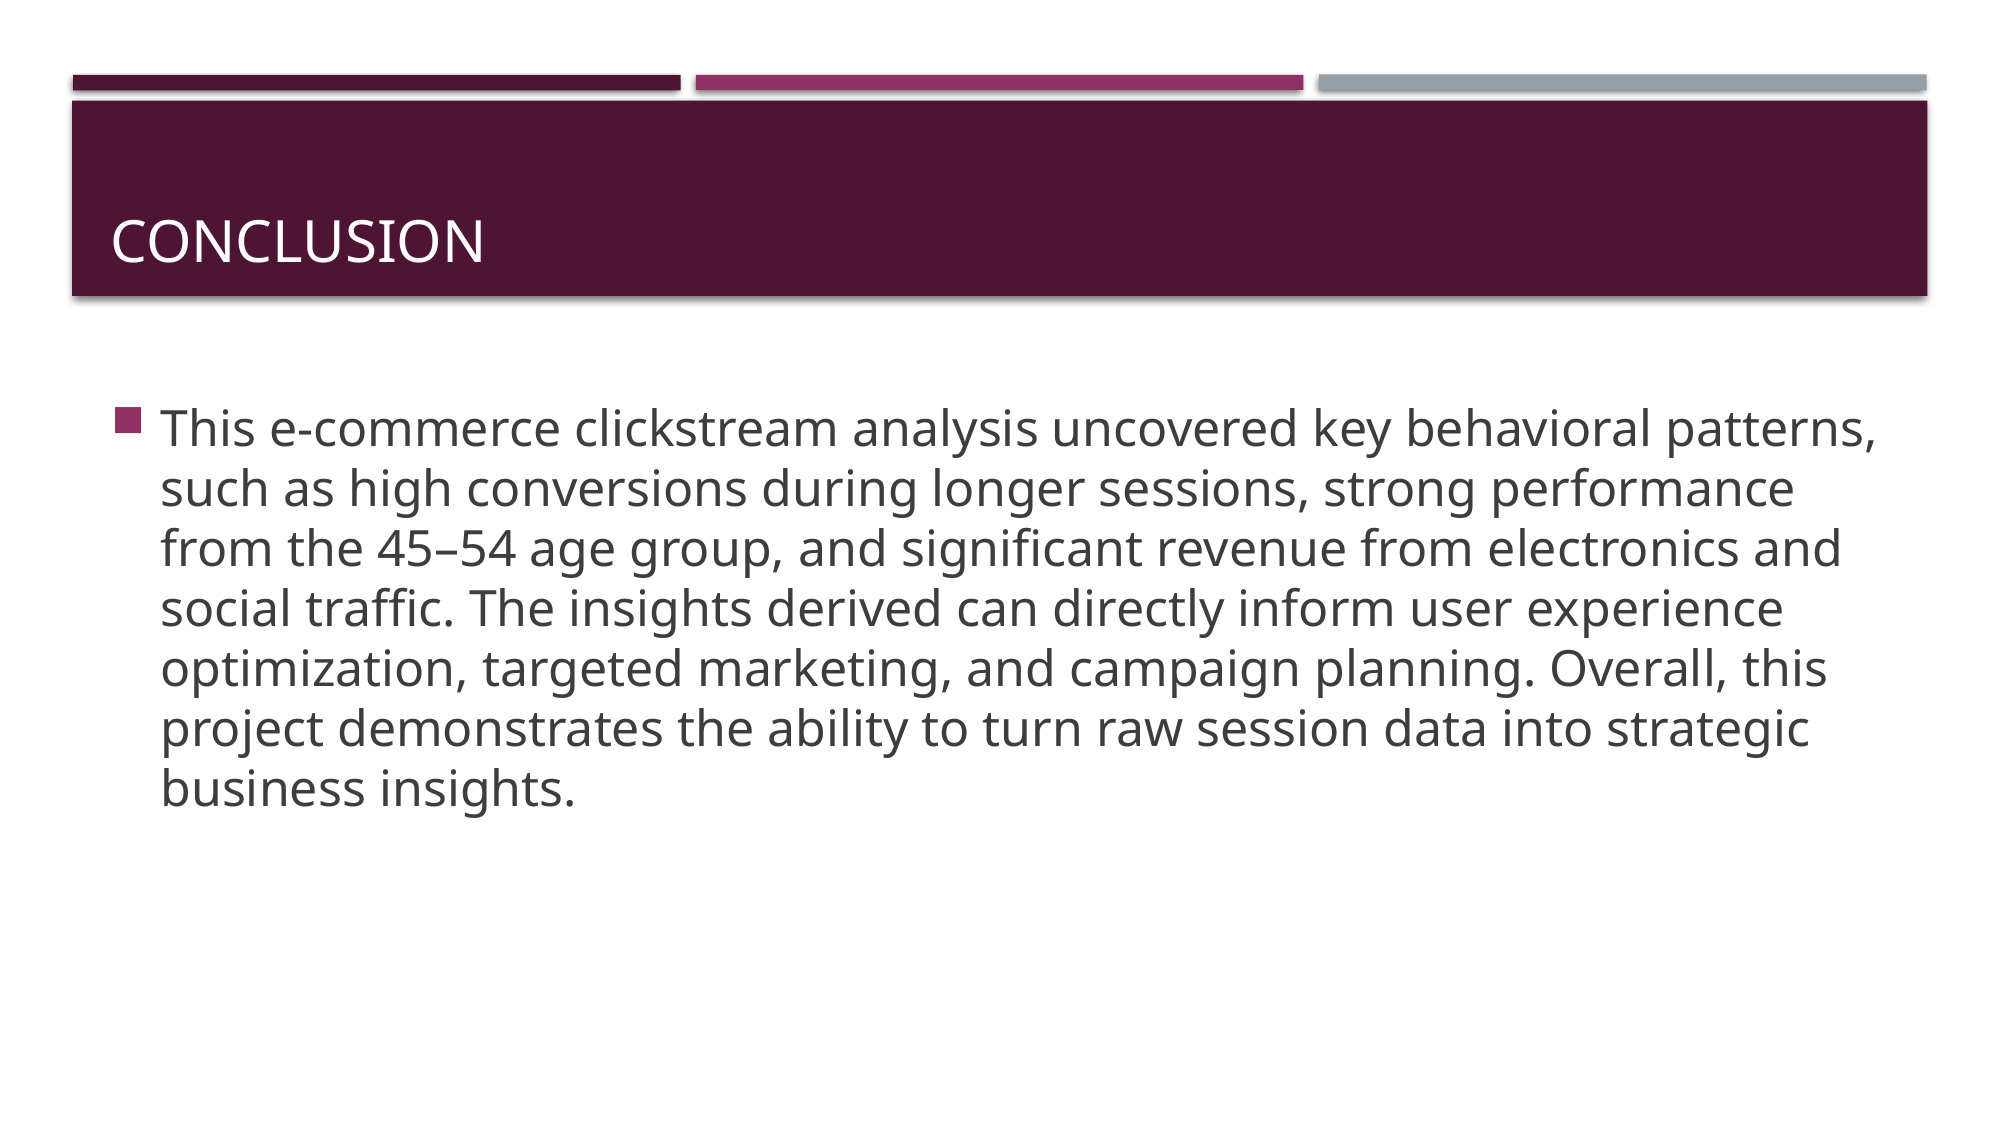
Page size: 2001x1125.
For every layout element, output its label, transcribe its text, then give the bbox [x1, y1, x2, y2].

title Conclusion [95, 115, 1905, 282]
list This e-commerce clickstream analysis uncovered key behavioral patterns, such as high conversions during longer sessions, strong performance from the 45–54 age group, and significant revenue from electronics and social traffic. The insights derived can directly inform user experience optimization, targeted marketing, and campaign planning. Overall, this project demonstrates the ability to turn raw session data into strategic business insights. [95, 357, 1905, 962]
